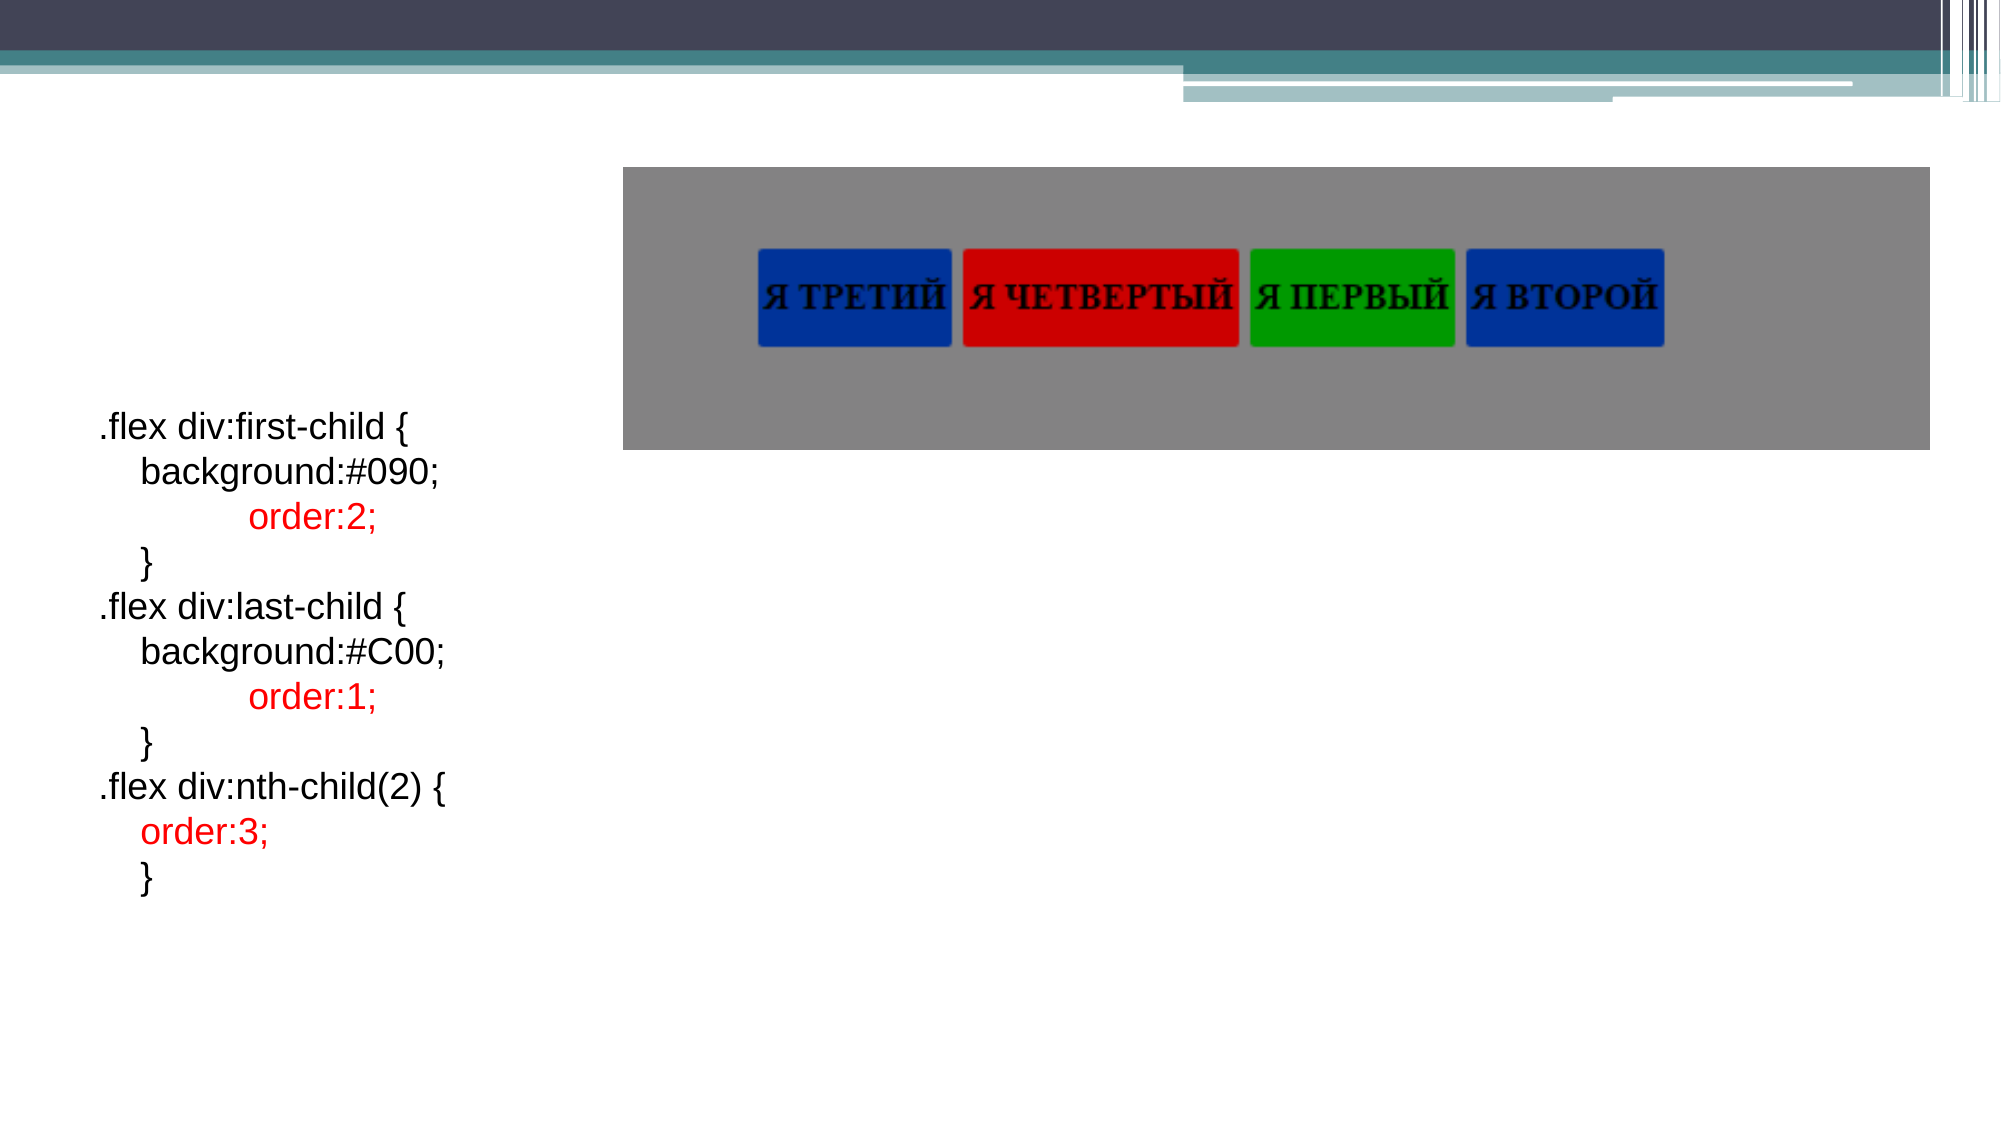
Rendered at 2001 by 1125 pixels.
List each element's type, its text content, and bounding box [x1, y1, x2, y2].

picture [623, 167, 1930, 451]
text_box .flex div:first-child { background:#090; order:2; } .flex div:last-child { background:#C00; order:1; } .flex div:nth-child(2) { order:3; } [83, 394, 1084, 905]
